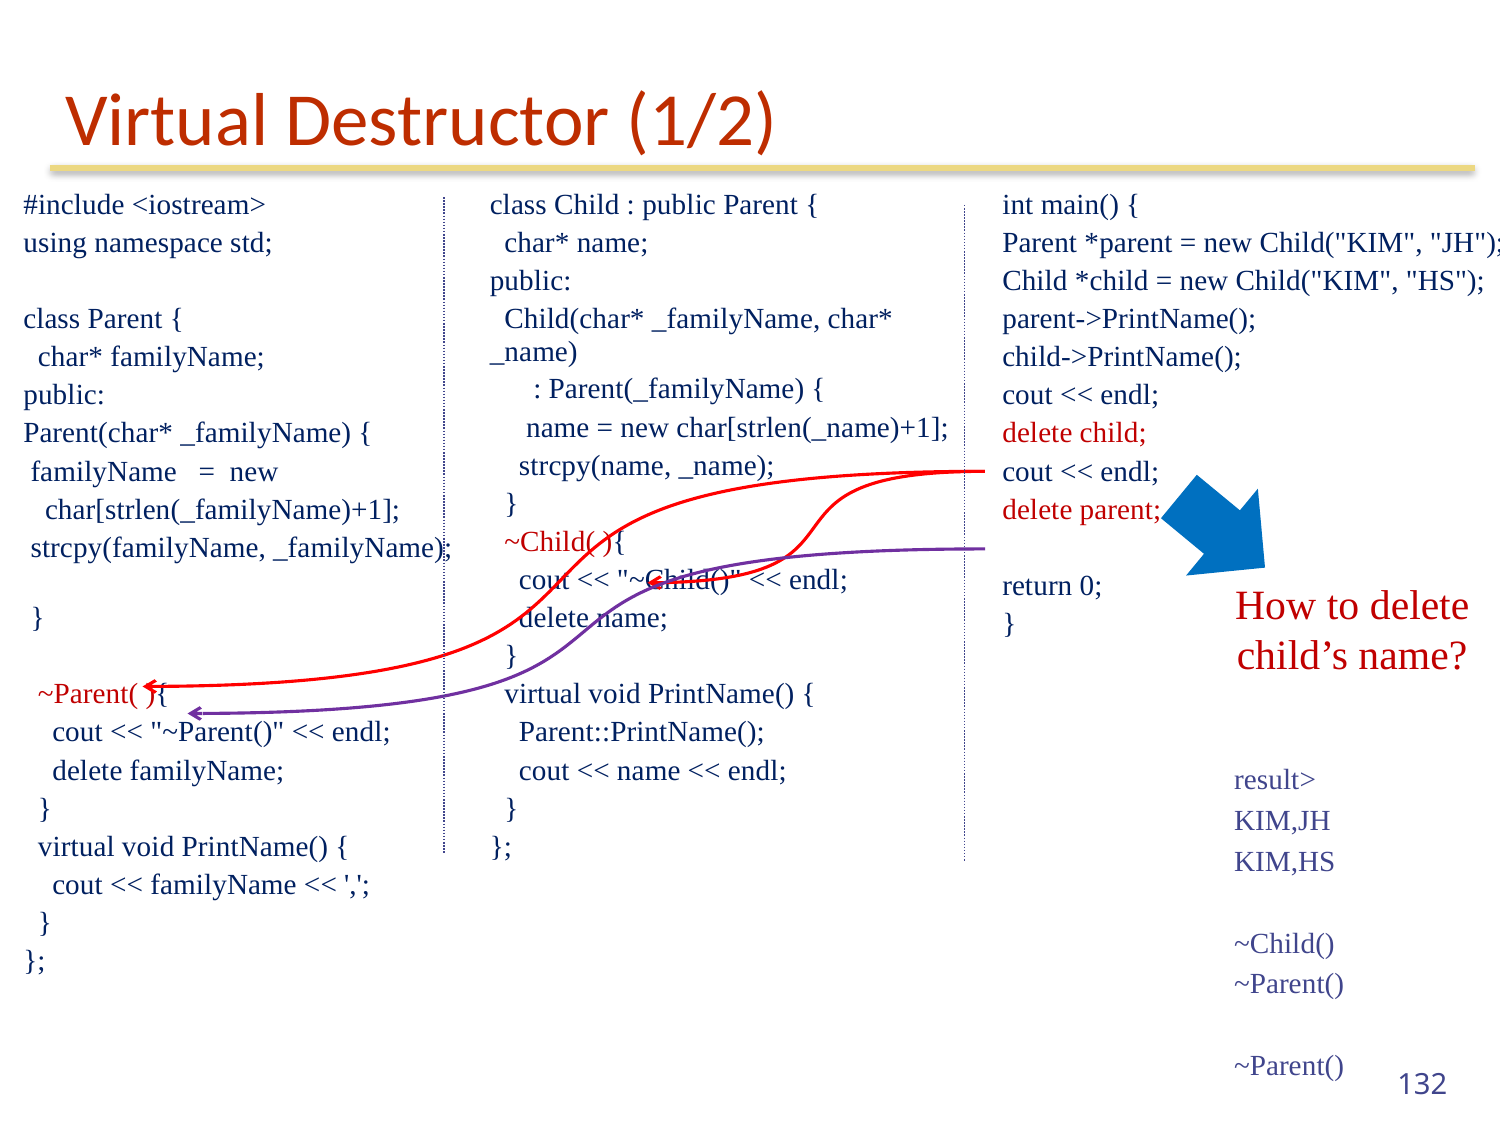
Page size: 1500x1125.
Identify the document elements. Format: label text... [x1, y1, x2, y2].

text_box result> KIM,JH KIM,HS ~Child() ~Parent() ~Parent() [1219, 753, 1419, 1037]
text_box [75, 471, 1119, 719]
text_box How to delete child’s name? [1219, 570, 1486, 685]
title Virtual Destructor (1/2) [49, 49, 1476, 168]
text_box [1186, 541, 1266, 576]
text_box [187, 548, 1130, 714]
slide_number 132 [1149, 1037, 1463, 1113]
table_header class Child : public Parent { char* name; public: Child(char* _familyName, char* _name) : Parent(_familyName) { name = new char[strlen(_name)+1]; strcpy(name, _name); } ~Child( ){ cout << "~Child()" << endl; delete name; } virtual void PrintName() { Parent::PrintName(); cout << name << endl; } }; [475, 725, 987, 1029]
table_header class Child : public Parent { char* name; public: Child(char* _familyName, char* _name) : Parent(_familyName) { name = new char[strlen(_name)+1]; strcpy(name, _name); } ~Child( ){ cout << "~Child()" << endl; delete name; } virtual void PrintName() { Parent::PrintName(); cout << name << endl; } }; [475, 181, 987, 469]
text_box [1160, 474, 1262, 532]
table_header #include <iostream> using namespace std; class Parent { char* familyName; public: Parent(char* _familyName) { familyName = new char[strlen(_familyName)+1]; strcpy(familyName, _familyName); } ~Parent( ){ cout << "~Parent()" << endl; delete familyName; } virtual void PrintName() { cout << familyName << ','; } }; [8, 181, 475, 1029]
table_header int main() { Parent *parent = new Child("KIM", "JH"); Child *child = new Child("KIM", "HS"); parent->PrintName(); child->PrintName(); cout << endl; delete child; cout << endl; delete parent; return 0; } [987, 181, 1500, 1029]
